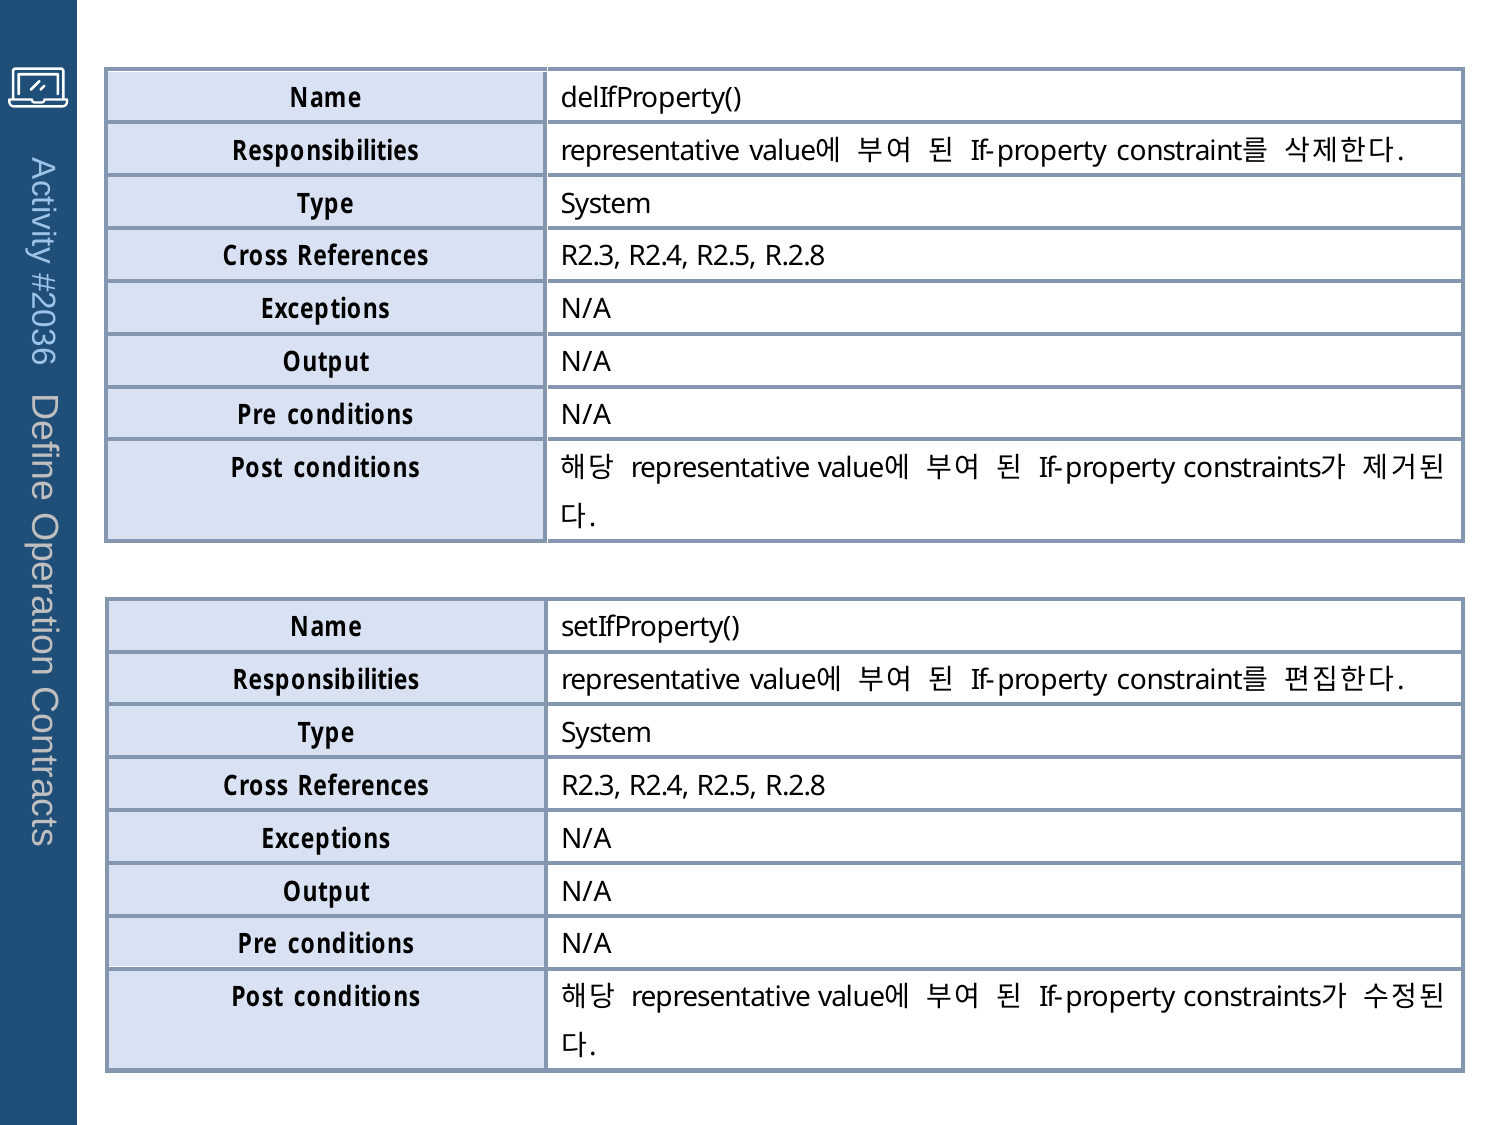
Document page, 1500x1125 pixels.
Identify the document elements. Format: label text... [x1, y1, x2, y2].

text_box Activity #2036 Define Operation Contracts [1, 143, 78, 1058]
text_box [0, 0, 78, 1125]
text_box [8, 67, 69, 108]
picture [89, 67, 1500, 1125]
